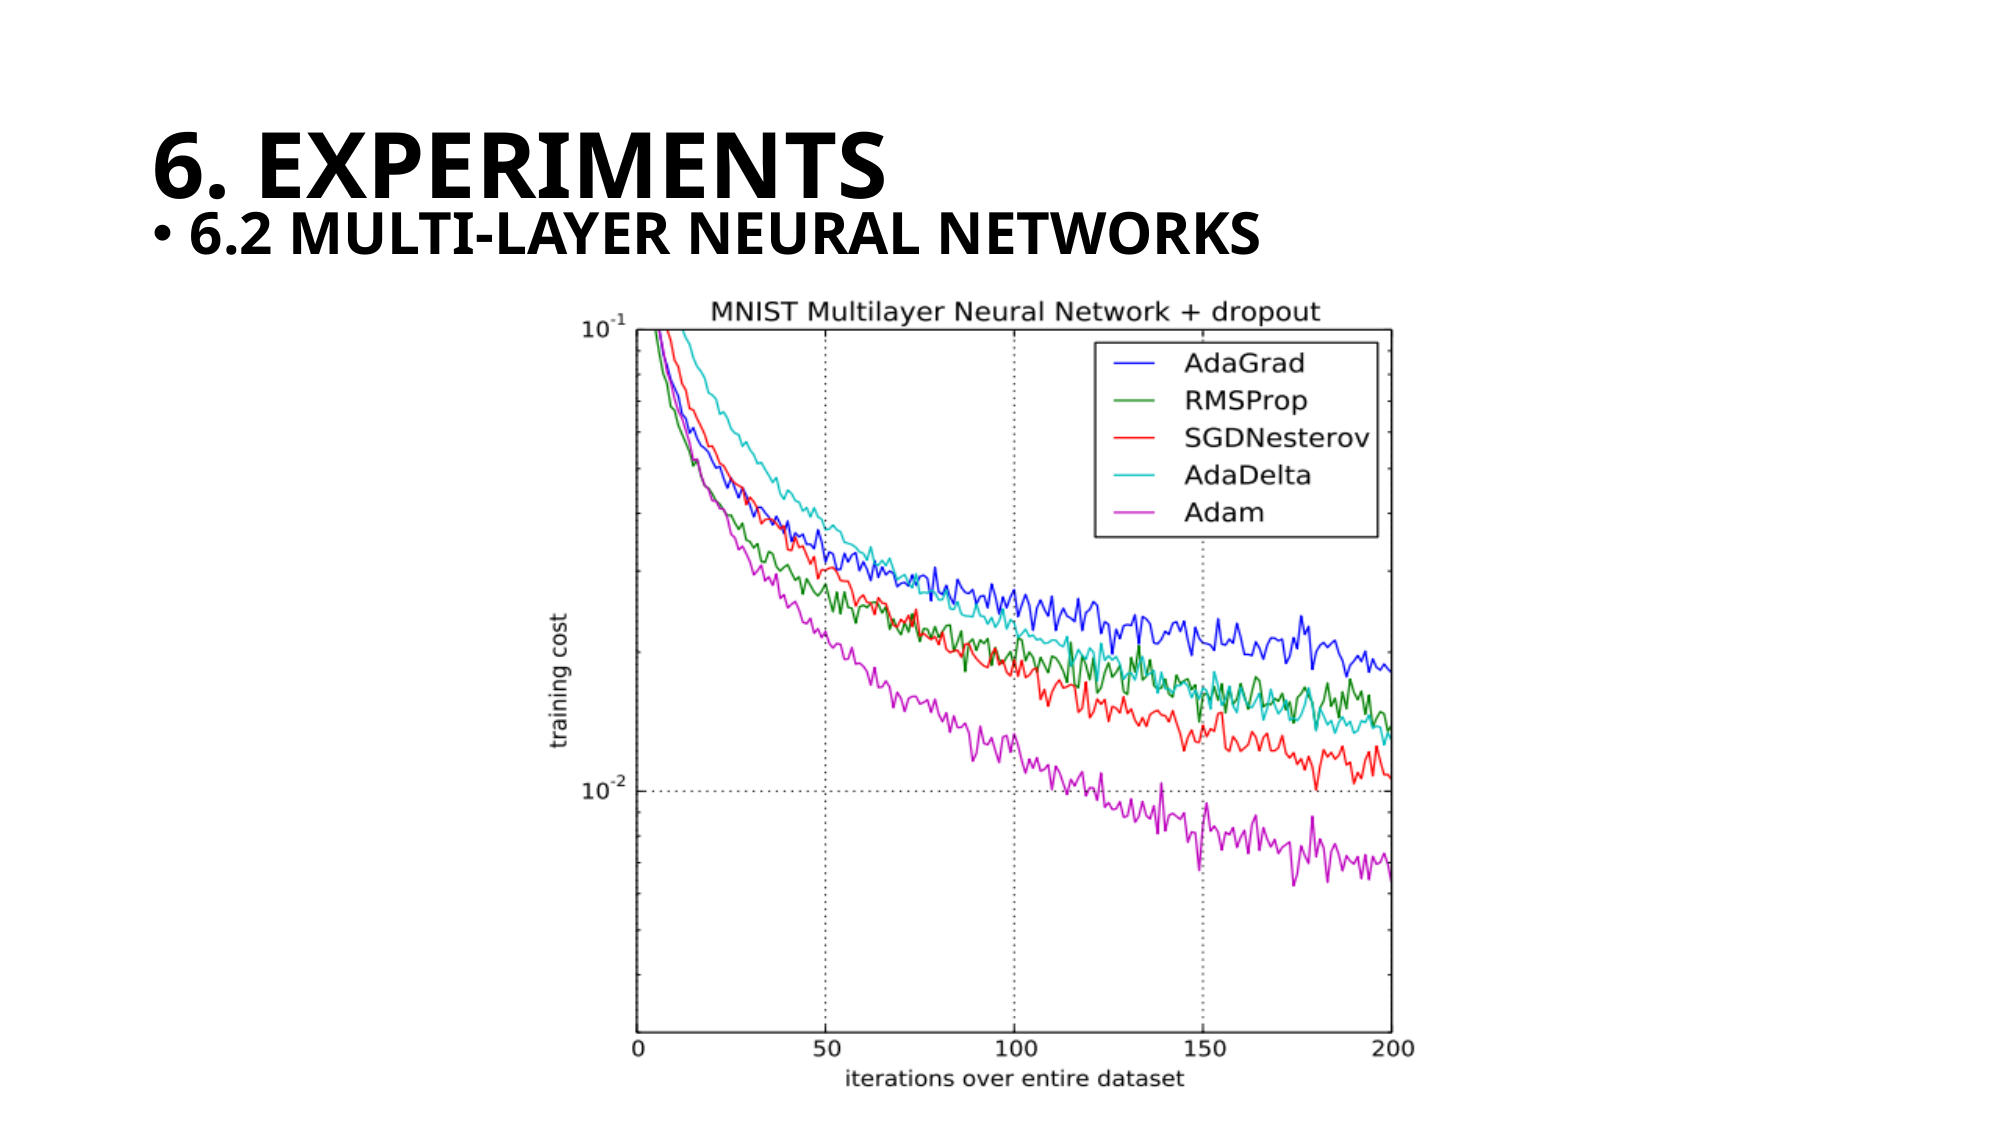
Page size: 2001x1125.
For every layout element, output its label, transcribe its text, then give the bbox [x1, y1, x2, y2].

title 6. EXPERIMENTS [137, 59, 1863, 196]
list 6.2 MULTI-LAYER NEURAL NETWORKS [137, 196, 1863, 1014]
picture [545, 277, 1455, 1098]
